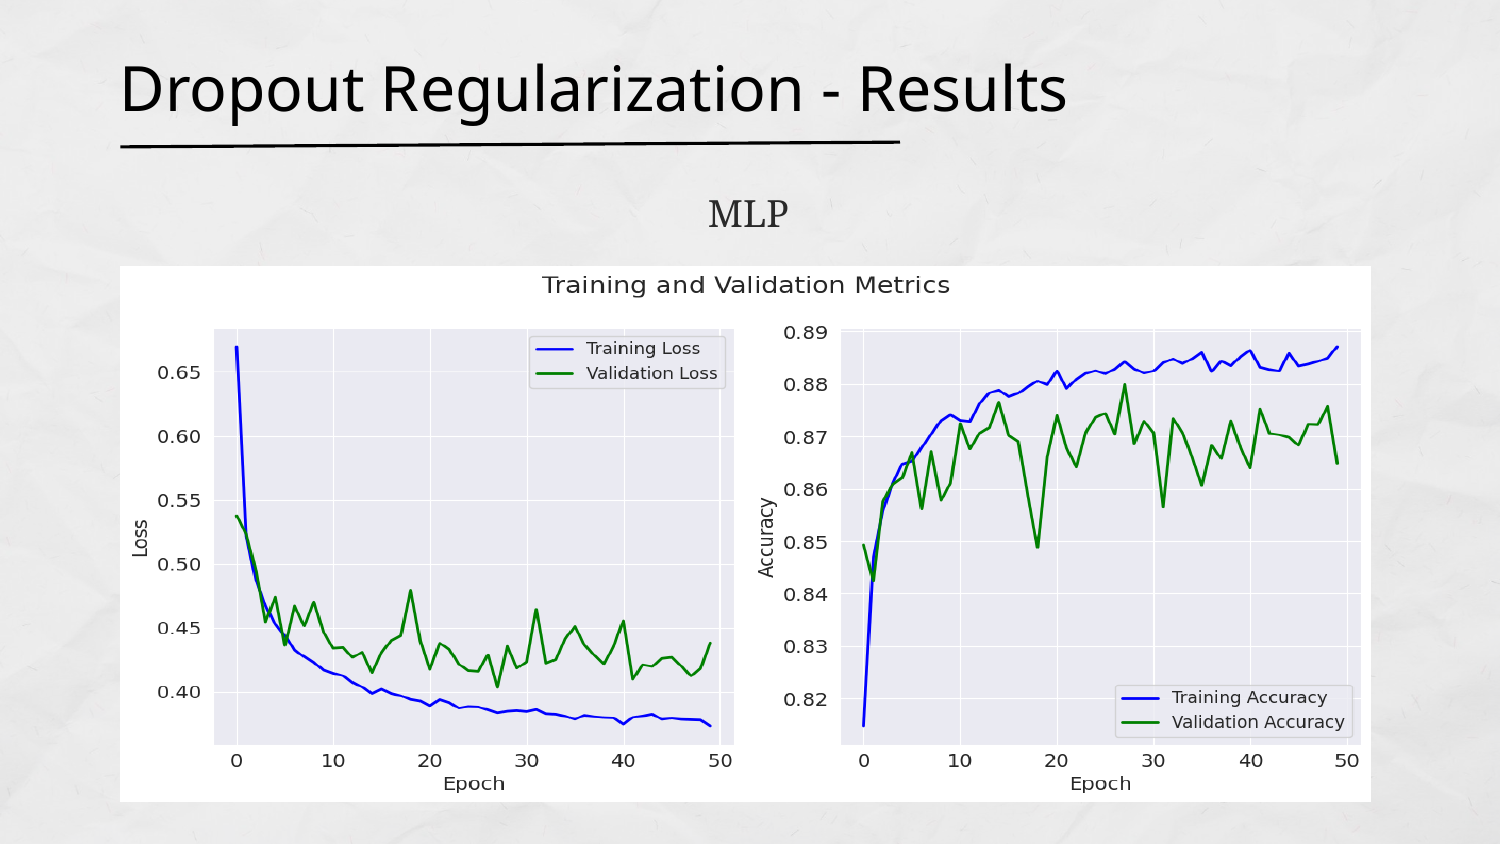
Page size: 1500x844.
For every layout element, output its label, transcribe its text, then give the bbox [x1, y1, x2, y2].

title Dropout Regularization - Results [104, 34, 1371, 129]
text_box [120, 141, 901, 148]
picture [119, 266, 1371, 803]
text_box MLP [617, 168, 1500, 251]
